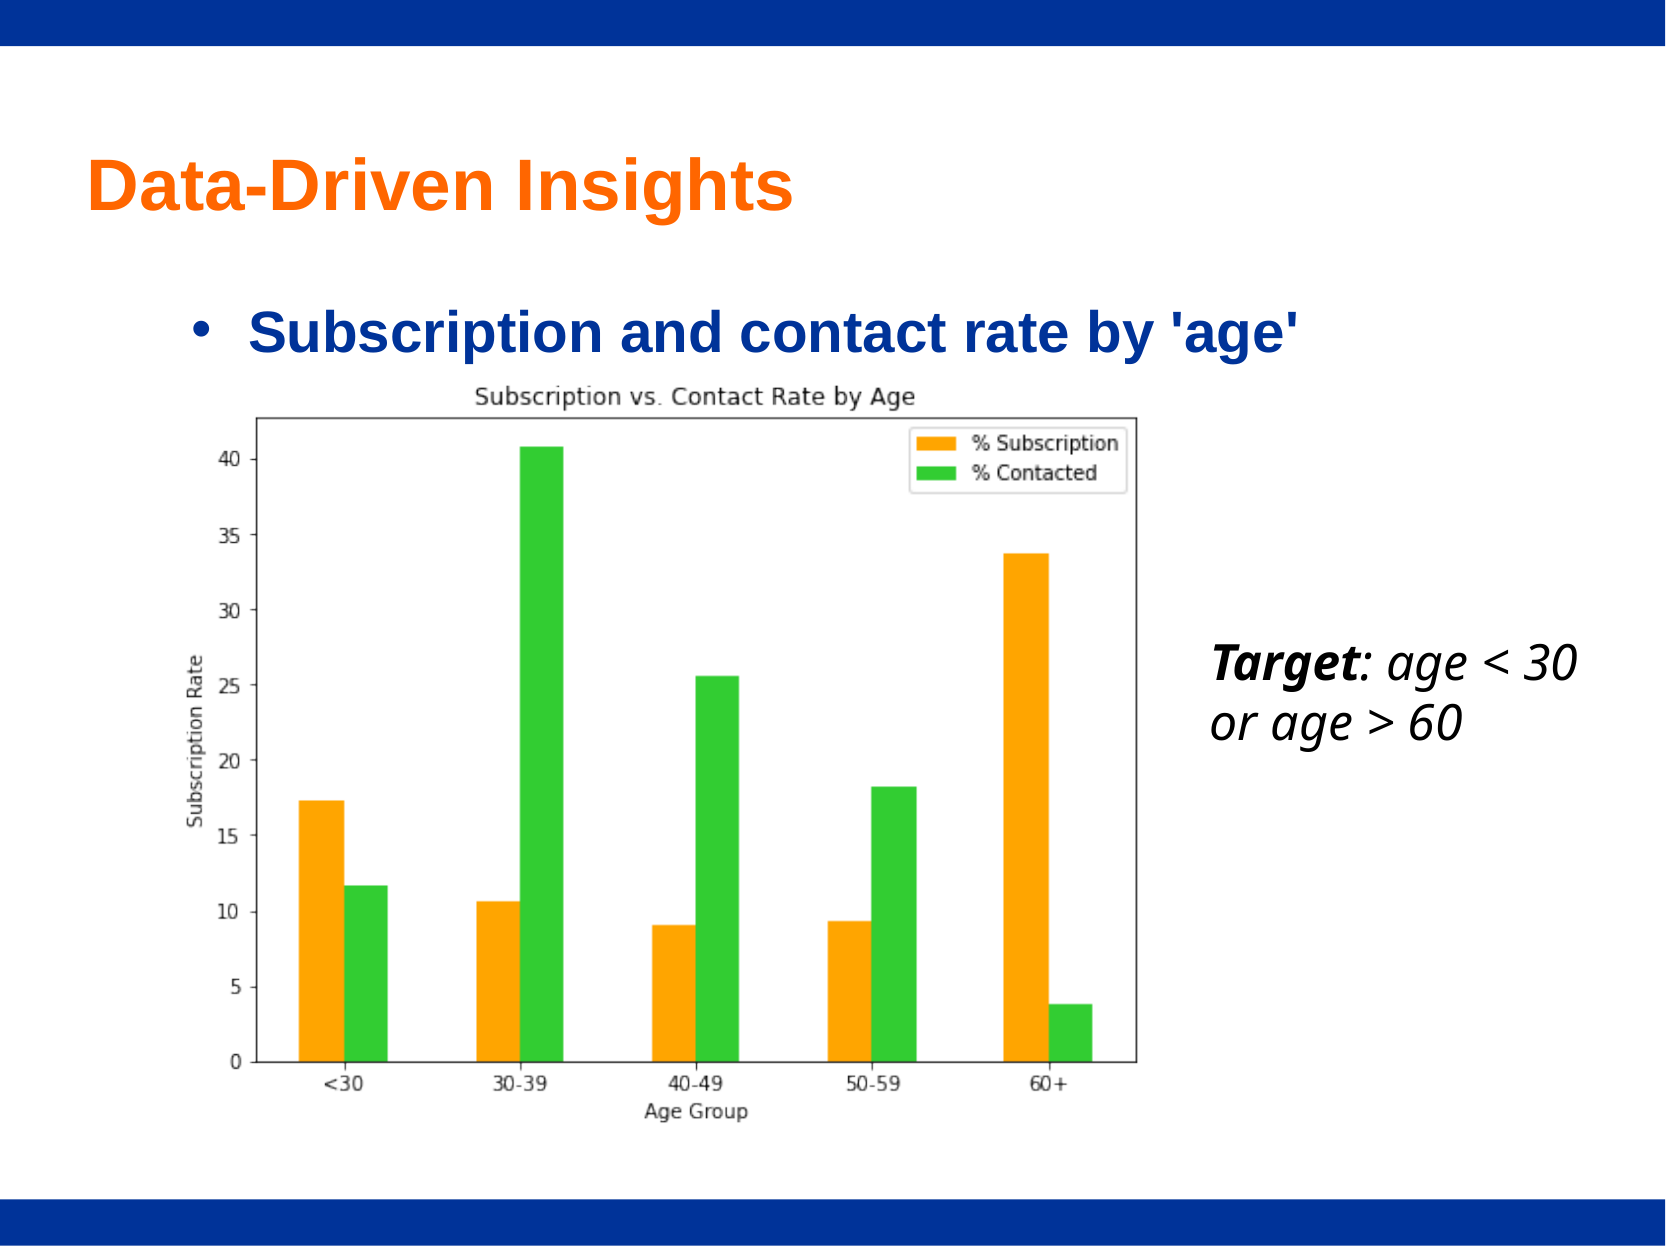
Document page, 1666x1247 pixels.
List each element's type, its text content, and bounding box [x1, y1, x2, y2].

picture [175, 372, 1150, 1137]
text_box Subscription and contact rate by 'age' [175, 285, 1471, 391]
text_box Target: age < 30 or age > 60 [1195, 622, 1616, 818]
footer [575, 1151, 1103, 1235]
title Data-Driven Insights [70, 77, 1258, 286]
